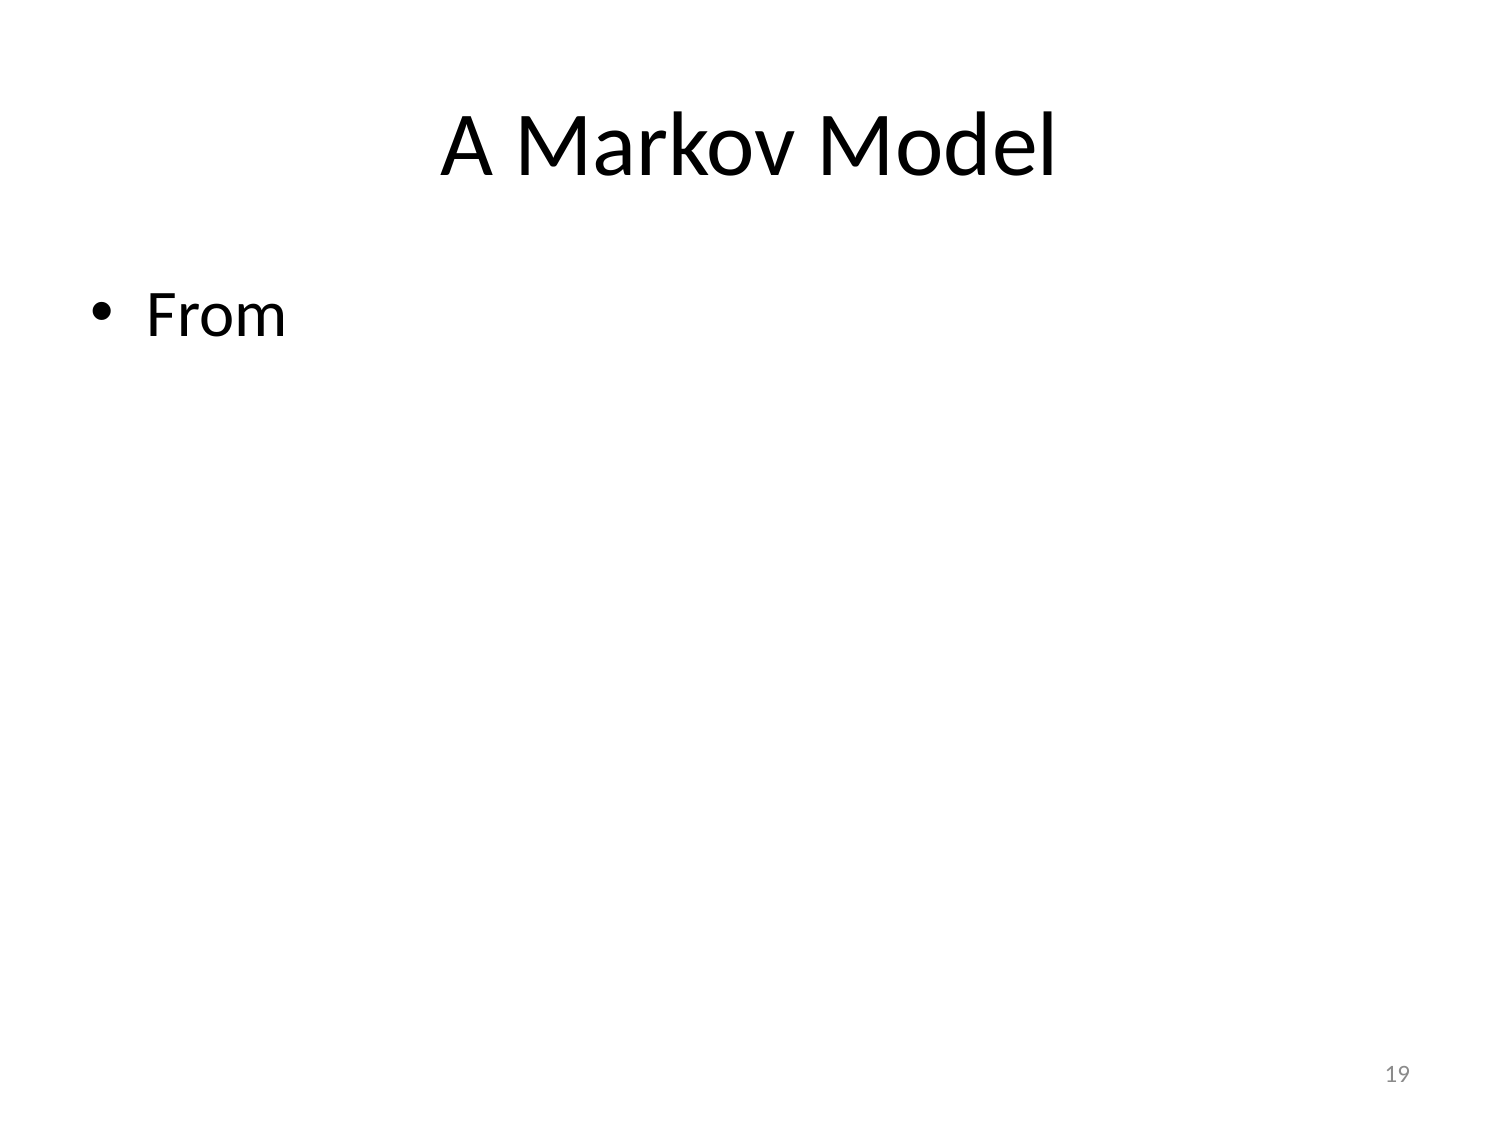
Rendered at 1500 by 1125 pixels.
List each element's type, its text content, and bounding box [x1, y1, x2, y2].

title A Markov Model [75, 45, 1425, 233]
slide_number 19 [1074, 1042, 1425, 1103]
